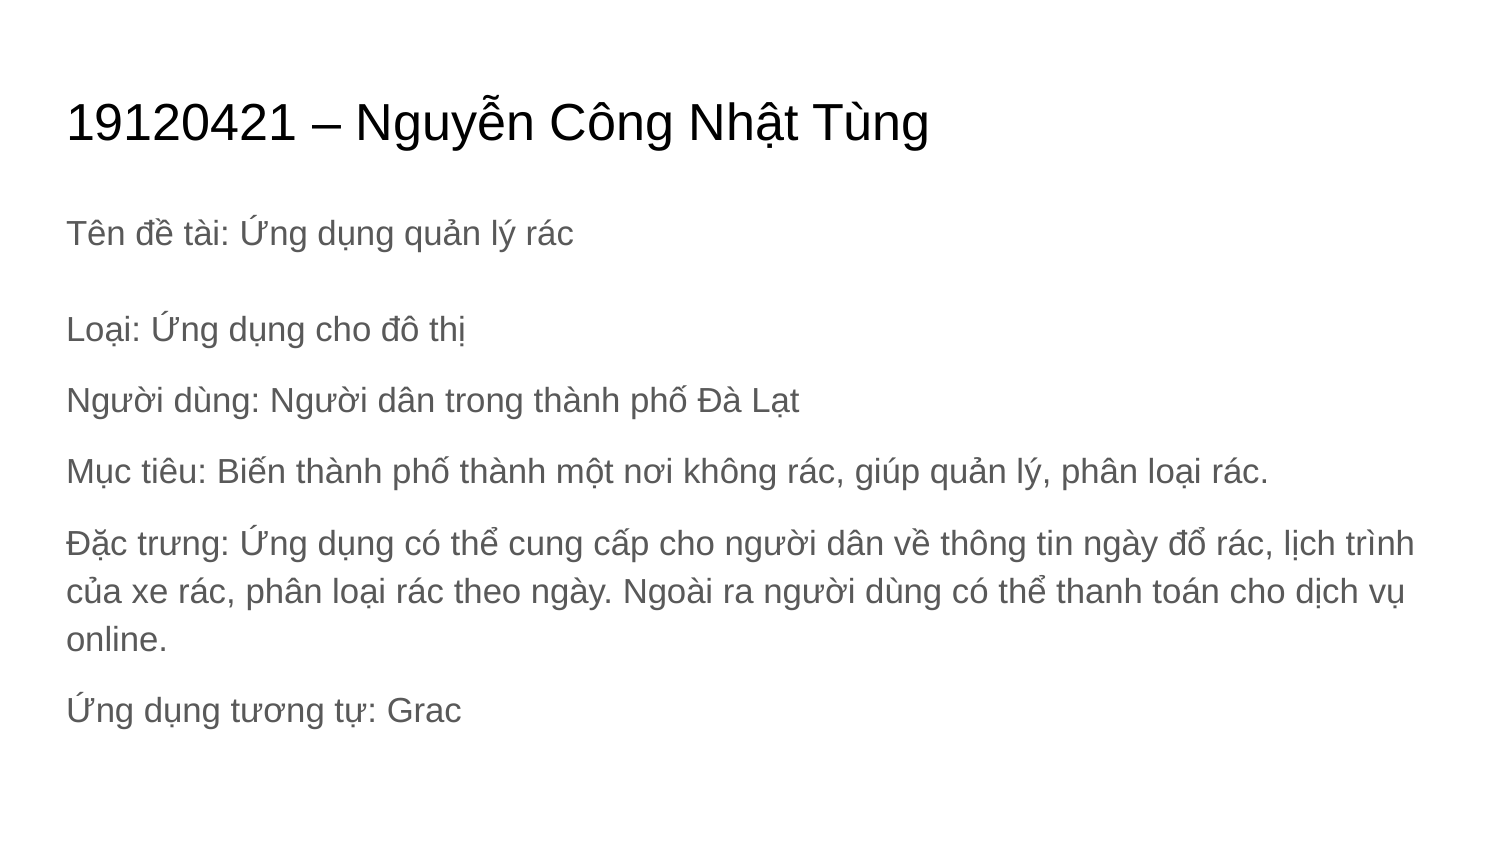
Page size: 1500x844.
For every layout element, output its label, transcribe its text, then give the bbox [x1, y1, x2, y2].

list Tên đề tài: Ứng dụng quản lý rác Loại: Ứng dụng cho đô thị Người dùng: Người dân trong thành phố Đà Lạt Mục tiêu: Biến thành phố thành một nơi không rác, giúp quản lý, phân loại rác. Đặc trưng: Ứng dụng có thể cung cấp cho người dân về thông tin ngày đổ rác, lịch trình của xe rác, phân loại rác theo ngày. Ngoài ra người dùng có thể thanh toán cho dịch vụ online. Ứng dụng tương tự: Grac [51, 189, 1449, 750]
title 19120421 – Nguyễn Công Nhật Tùng [51, 72, 1449, 167]
